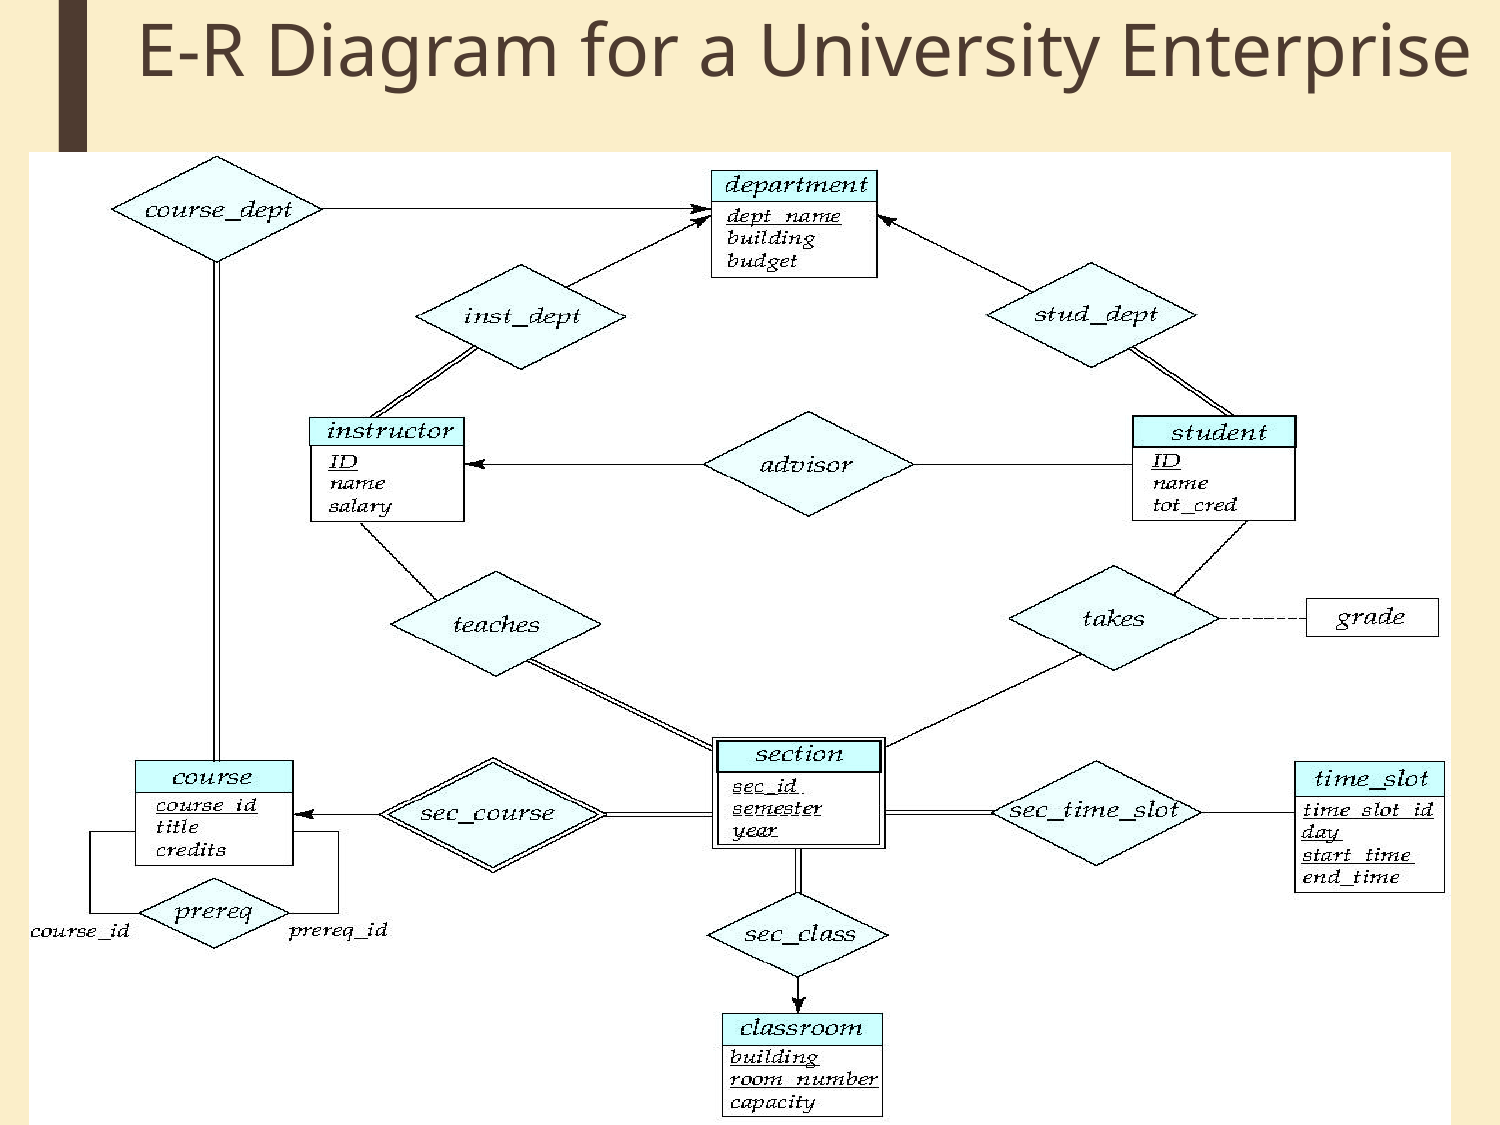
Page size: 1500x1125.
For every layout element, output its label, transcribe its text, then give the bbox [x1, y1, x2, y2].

title E-R Diagram for a University Enterprise [121, 6, 1500, 119]
picture [29, 152, 1451, 1125]
